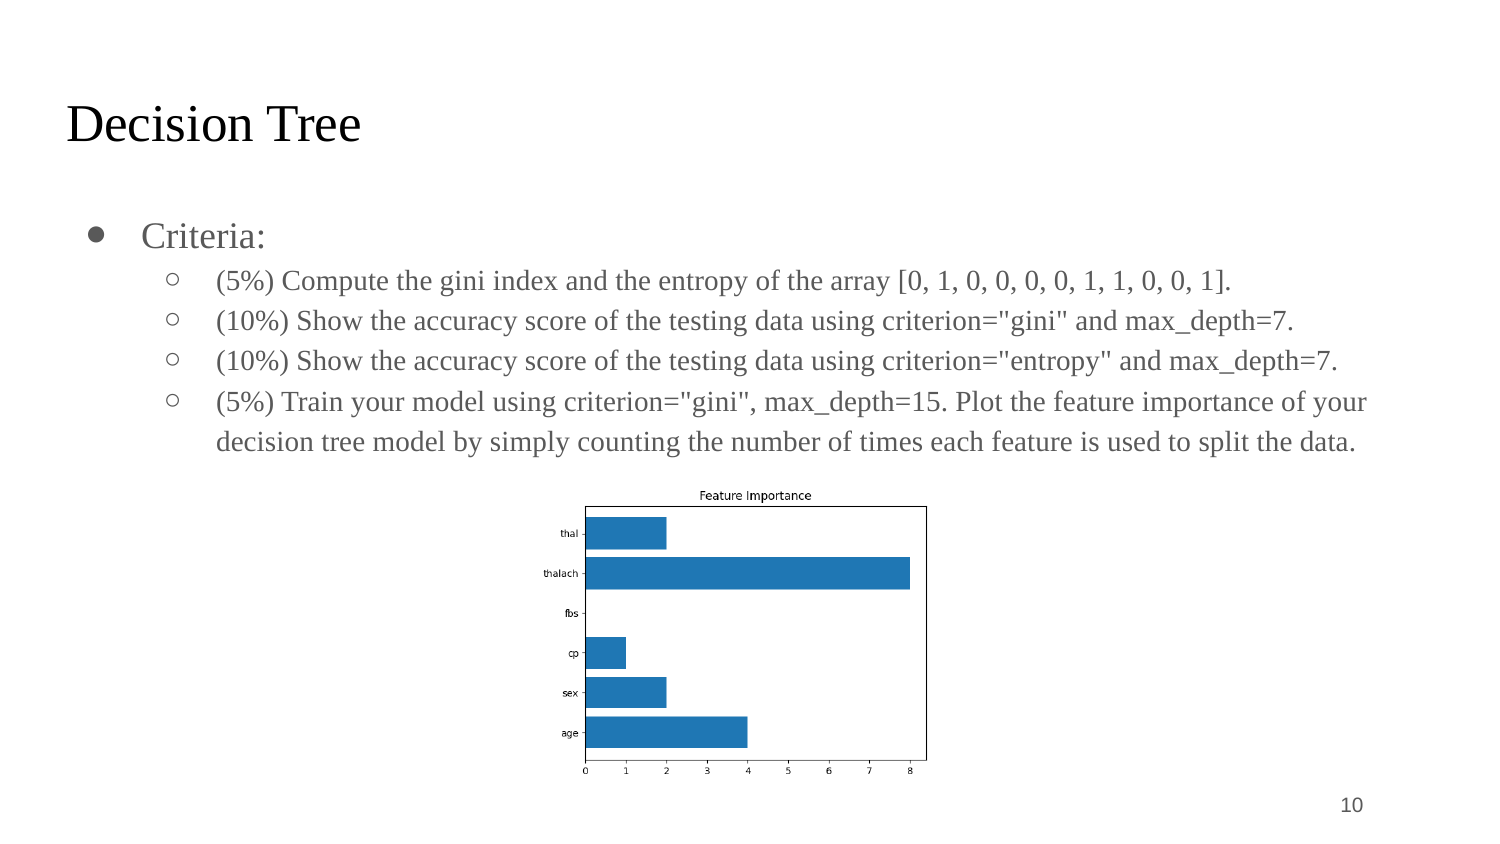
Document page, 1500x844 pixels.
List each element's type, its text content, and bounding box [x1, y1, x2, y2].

list Criteria: (5%) Compute the gini index and the entropy of the array [0, 1, 0, 0, 0, 0, 1, 1, 0, 0, 1]. (10%) Show the accuracy score of the testing data using criterion="gini" and max_depth=7. (10%) Show the accuracy score of the testing data using criterion="entropy" and max_depth=7. (5%) Train your model using criterion="gini", max_depth=15. Plot the feature importance of your decision tree model by simply counting the number of times each feature is used to split the data. [51, 189, 1449, 781]
title Decision Tree [51, 72, 1449, 167]
picture [530, 466, 970, 796]
slide_number ‹#› [1288, 771, 1379, 837]
